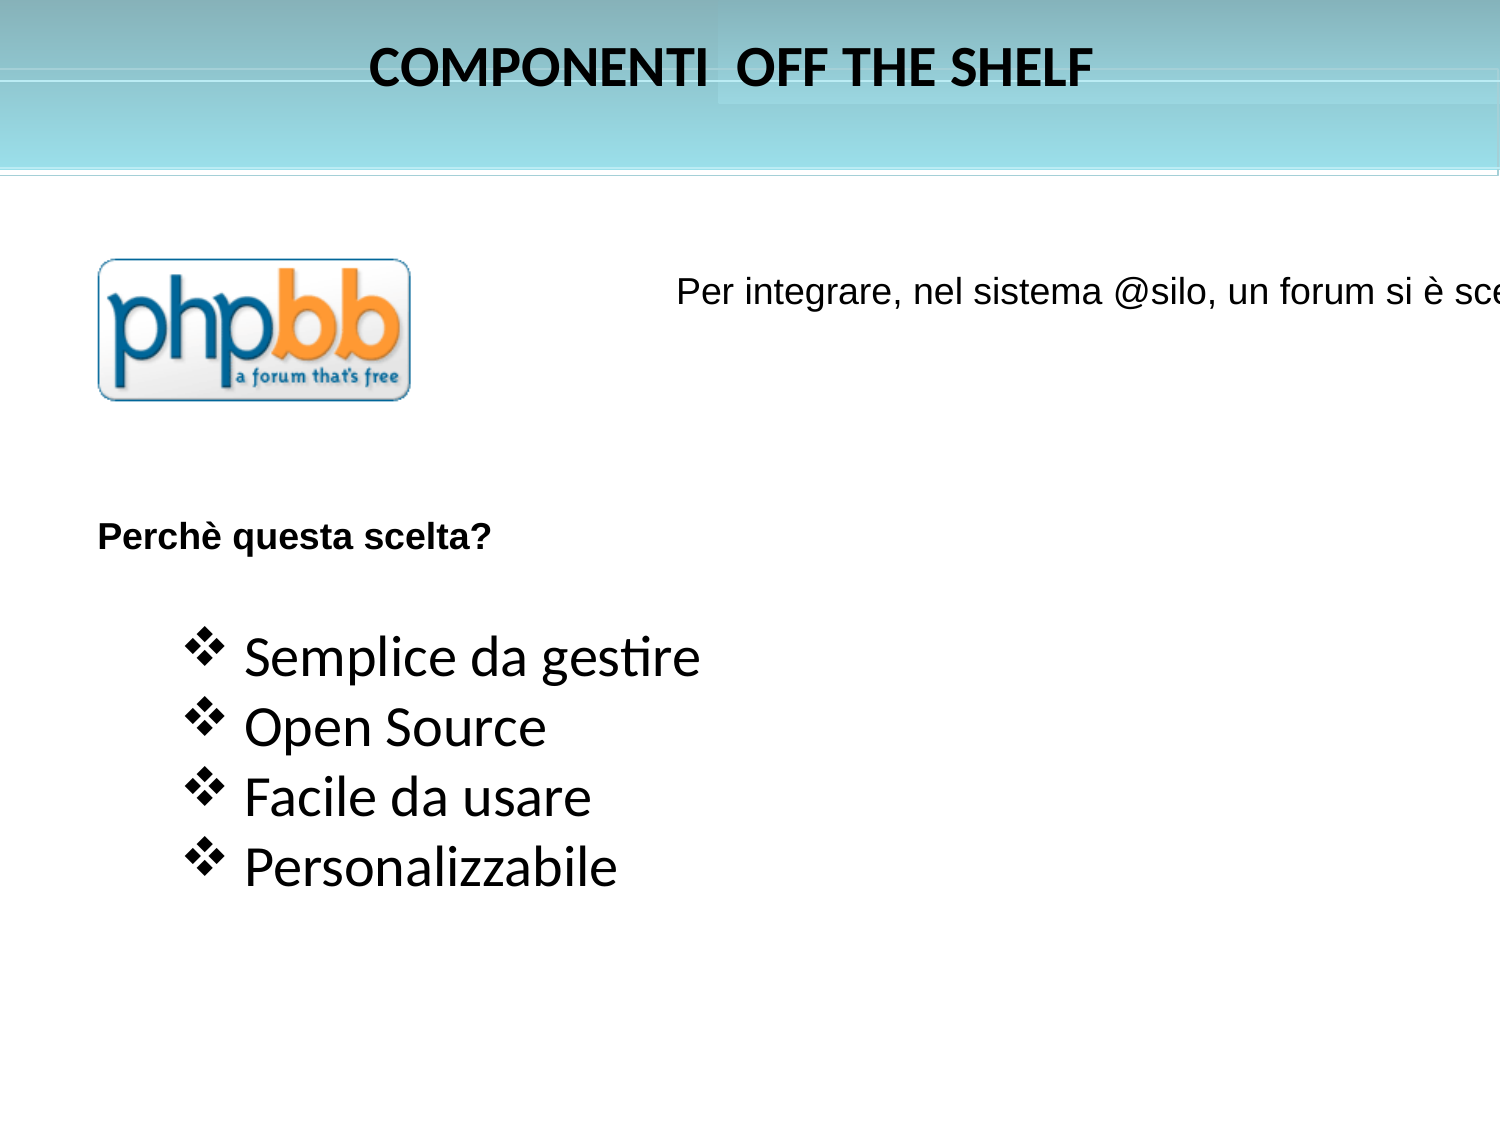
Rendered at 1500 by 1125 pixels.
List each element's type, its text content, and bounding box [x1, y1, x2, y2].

text_box Perchè questa scelta? [82, 505, 839, 650]
text_box Semplice da gestire Open Source Facile da usare Personalizzabile [165, 617, 1004, 1004]
text_box COMPONENTI OFF THE SHELF [23, 20, 1441, 107]
picture [58, 212, 450, 448]
text_box Per integrare, nel sistema @silo, un forum si è scelto di ricorrere ad una componente esterna open source, phpbb. [661, 259, 1418, 402]
